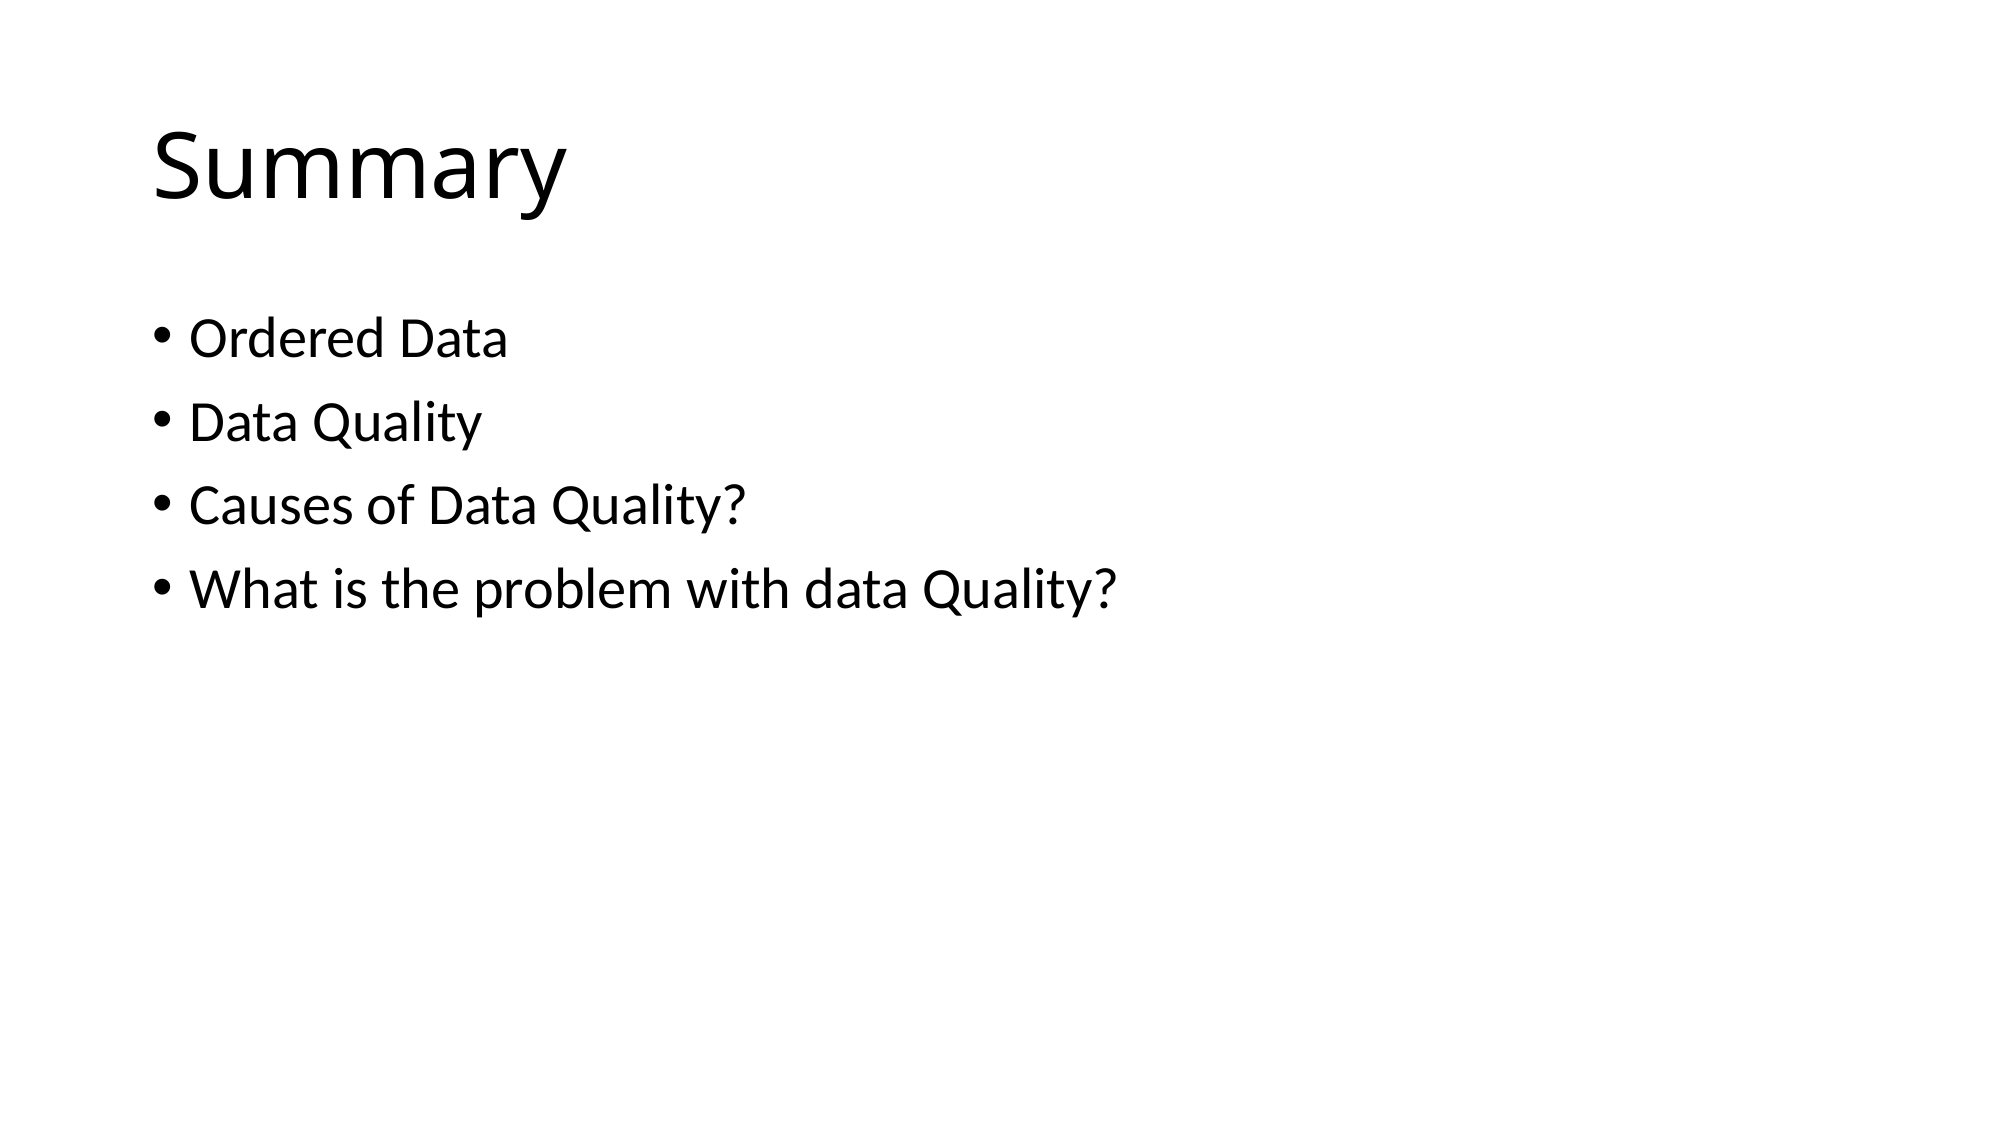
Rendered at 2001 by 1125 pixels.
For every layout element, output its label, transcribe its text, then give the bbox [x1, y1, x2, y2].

list Ordered Data Data Quality Causes of Data Quality? What is the problem with data Quality? [137, 299, 1863, 1014]
title Summary [137, 59, 1863, 278]
